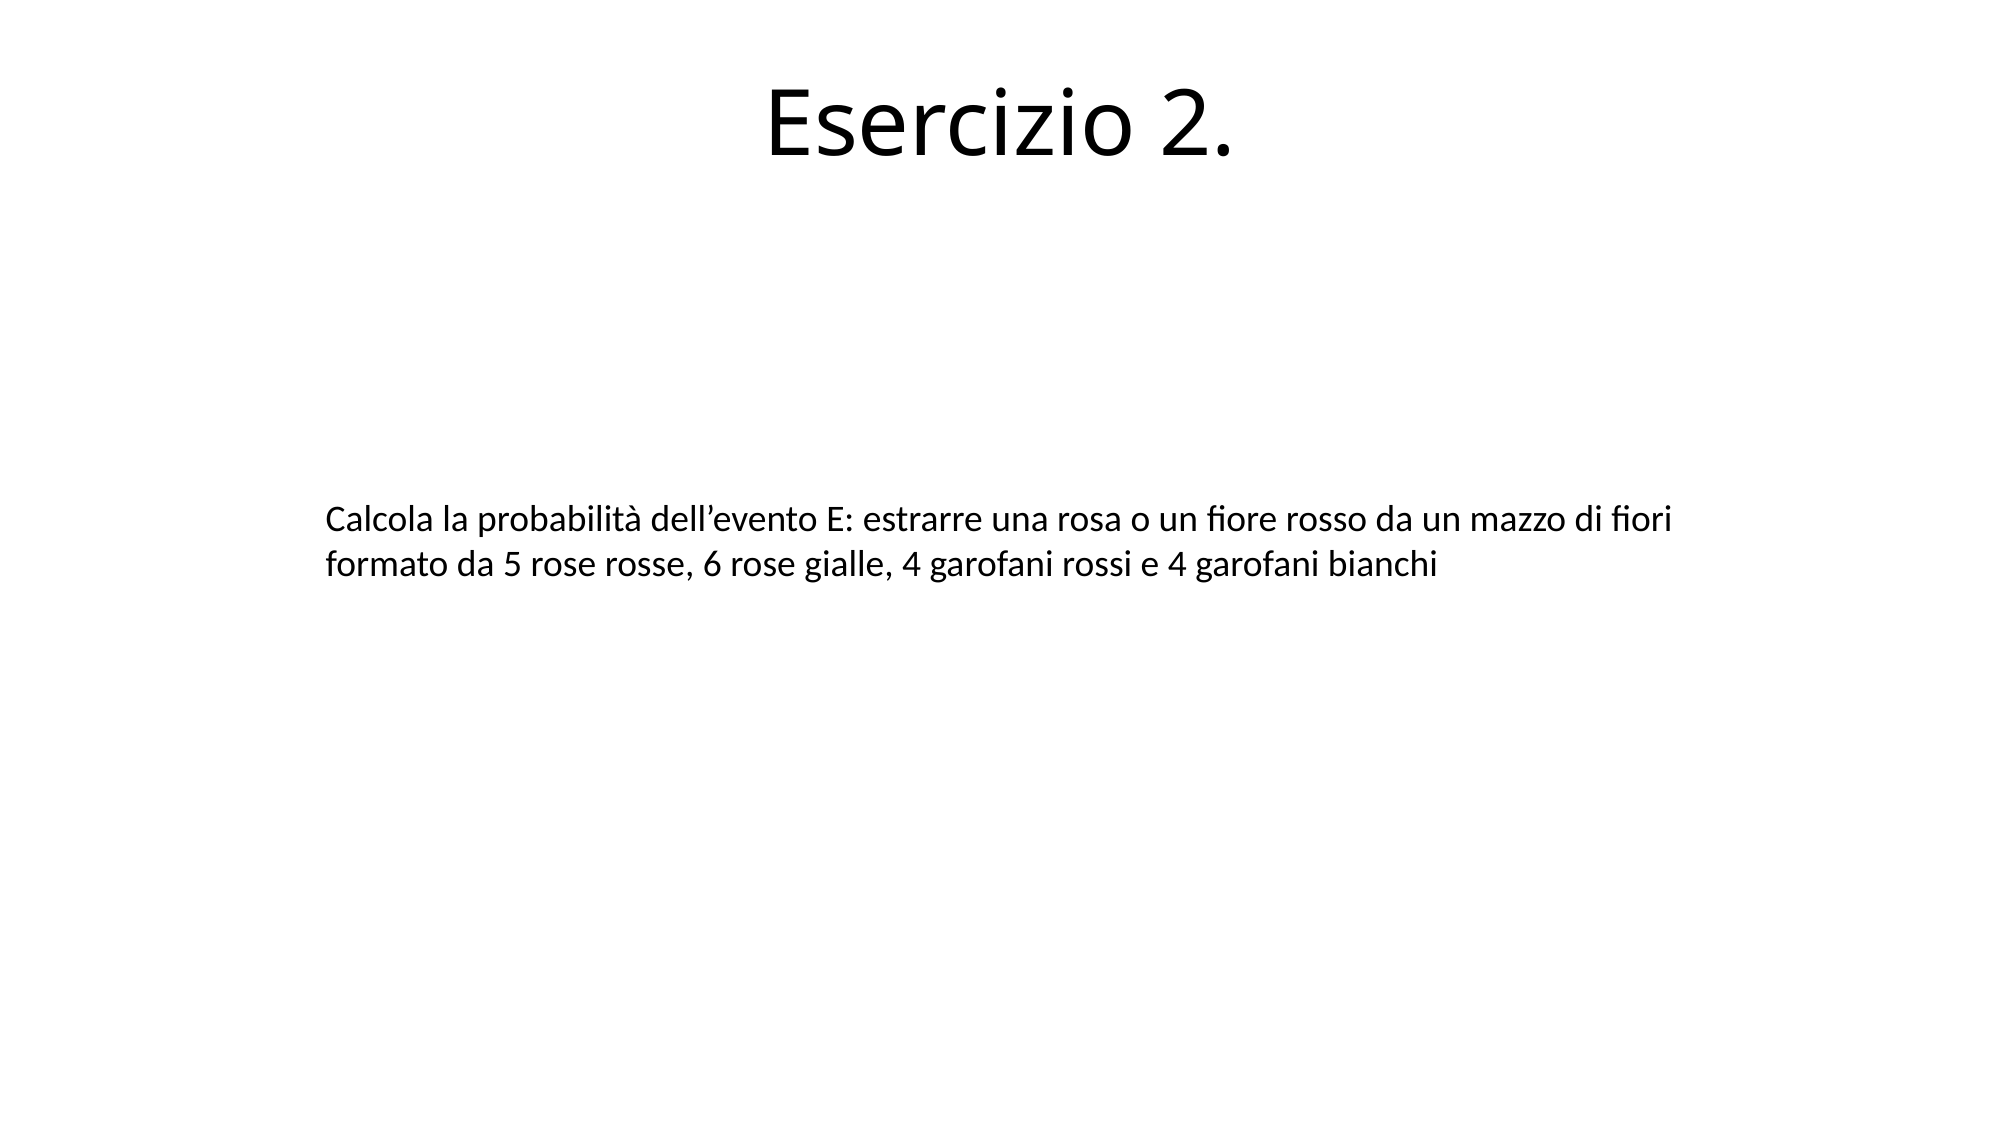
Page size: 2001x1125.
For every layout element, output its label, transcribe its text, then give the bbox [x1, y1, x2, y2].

title Esercizio 2. [137, 59, 1863, 192]
text_box Calcola la probabilità dell’evento E: estrarre una rosa o un fiore rosso da un mazzo di fiori formato da 5 rose rosse, 6 rose gialle, 4 garofani rossi e 4 garofani bianchi [310, 486, 1698, 592]
